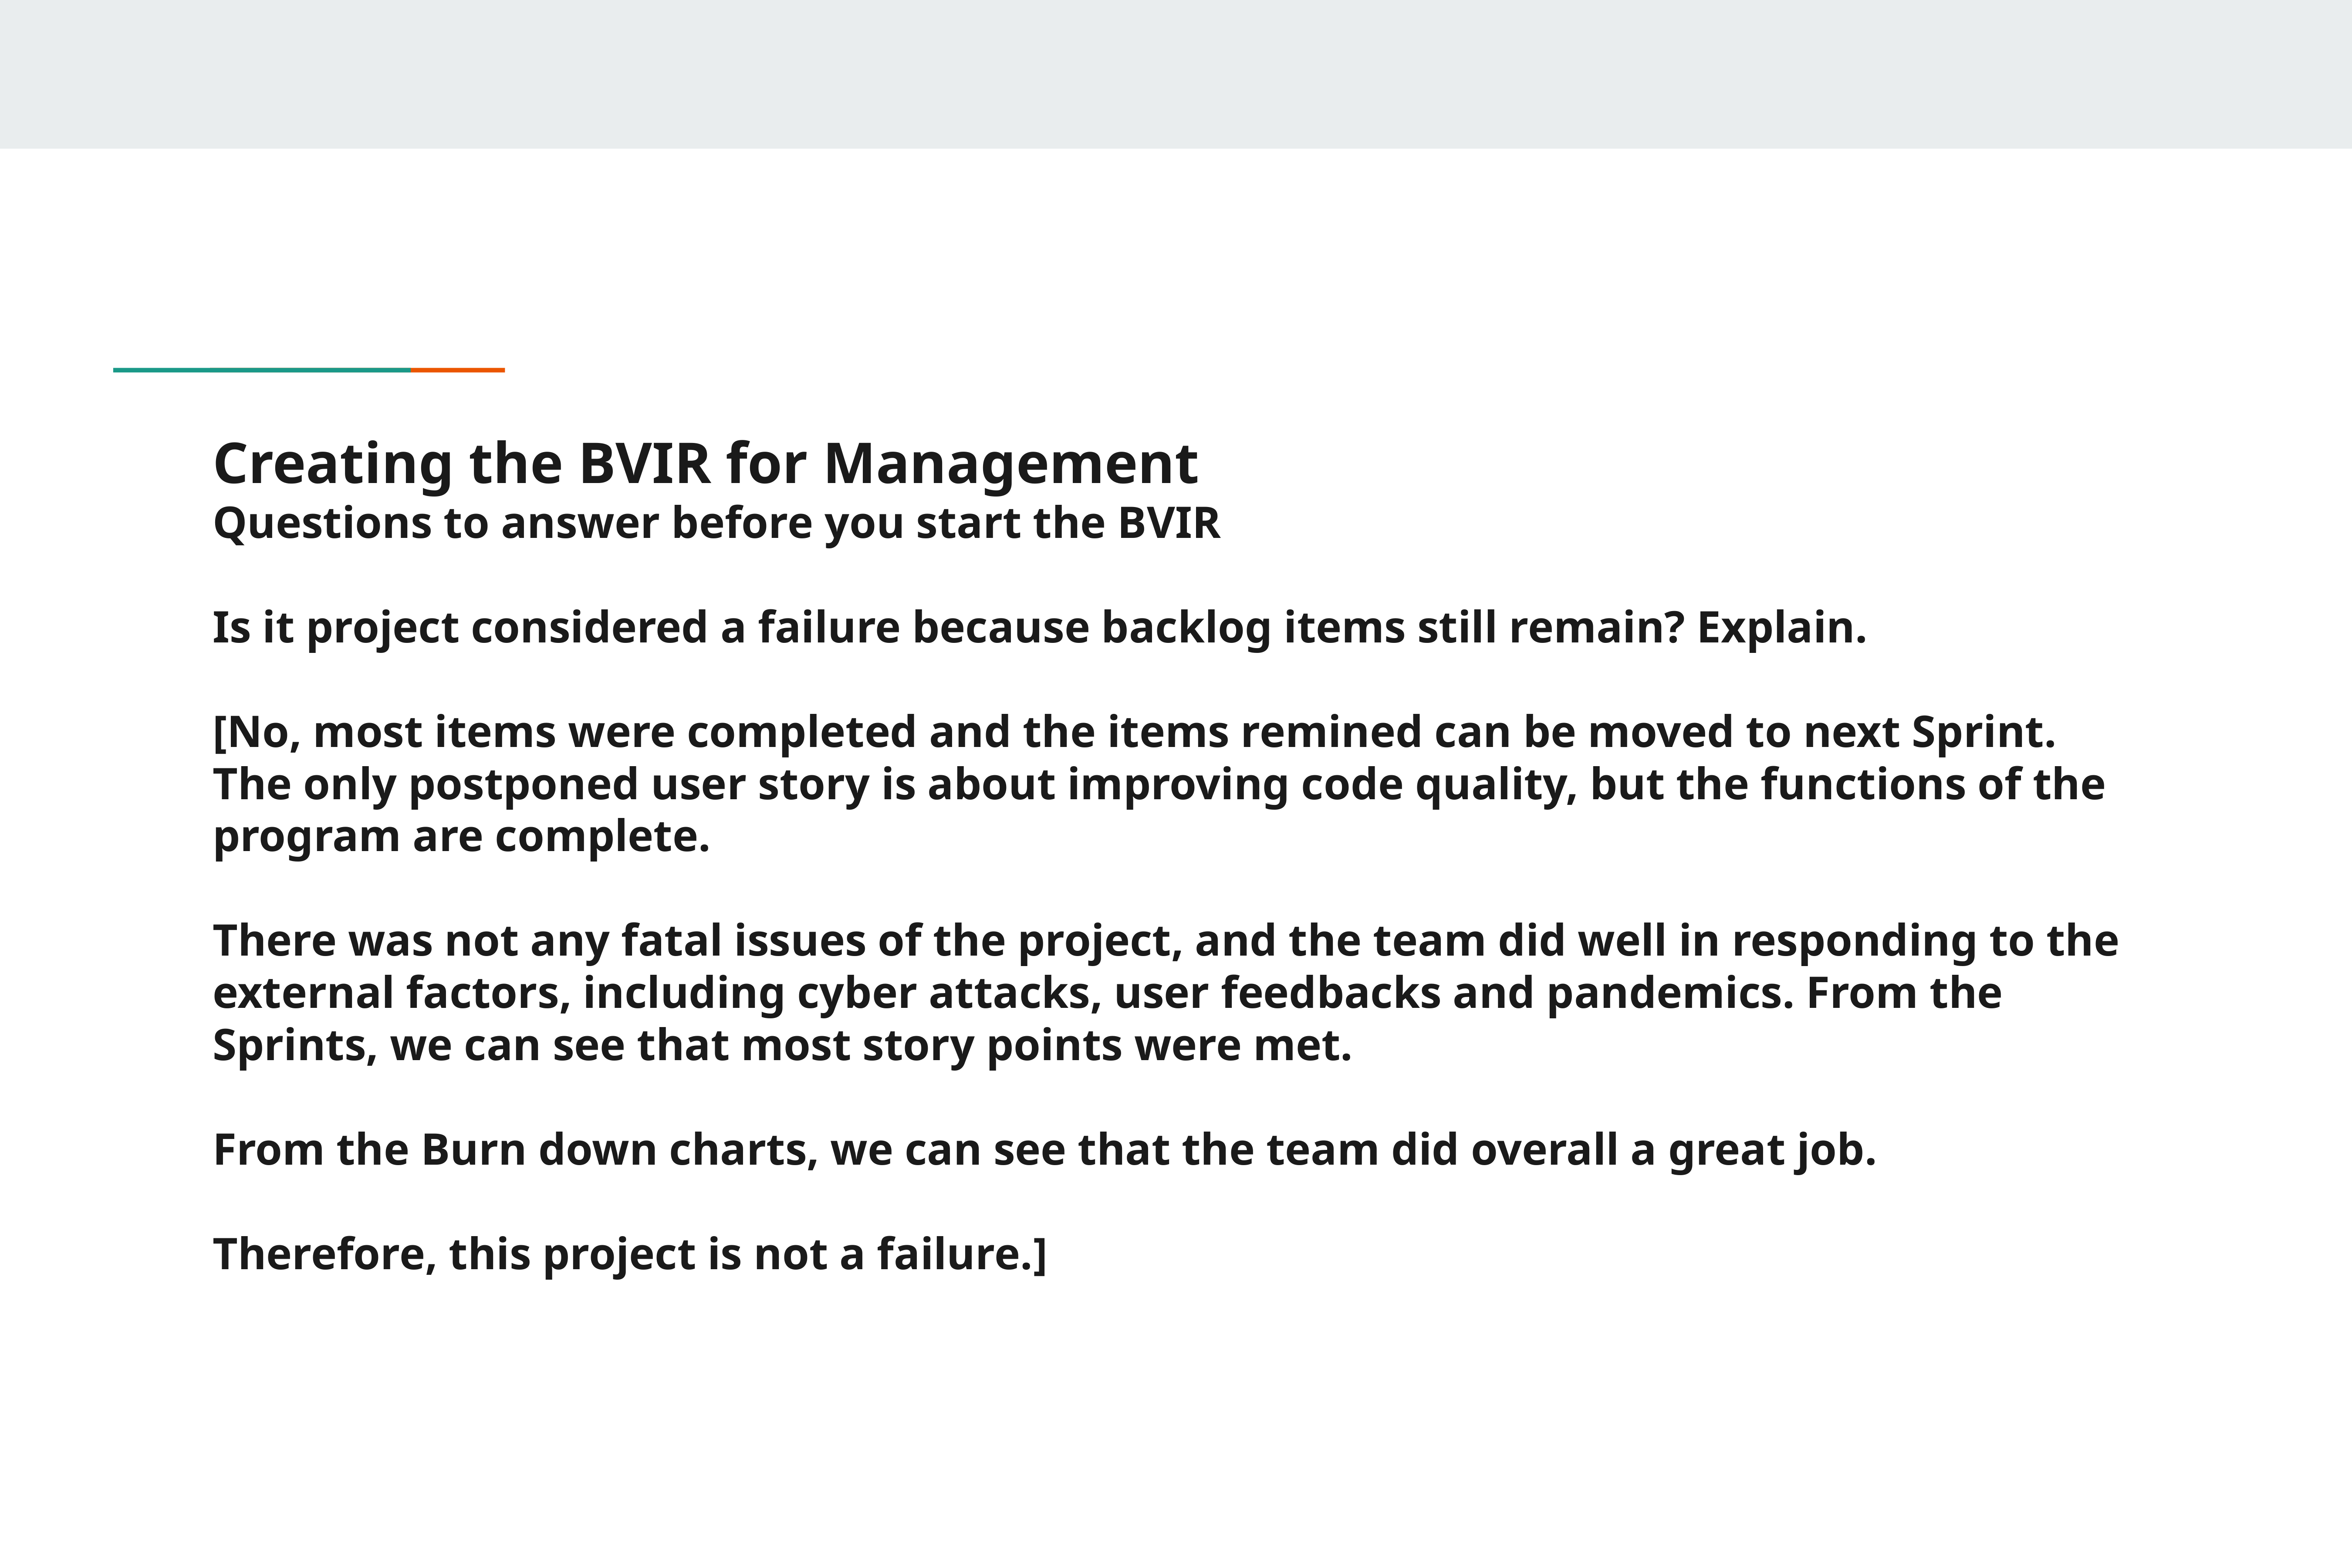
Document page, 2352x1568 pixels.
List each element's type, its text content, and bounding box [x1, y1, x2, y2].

title Creating the BVIR for Management Questions to answer before you start the BVIR Is it project considered a failure because backlog items still remain? Explain. [No, most items were completed and the items remined can be moved to next Sprint. The only postponed user story is about improving code quality, but the functions of the program are complete. There was not any fatal issues of the project, and the team did well in responding to the external factors, including cyber attacks, user feedbacks and pandemics. From the Sprints, we can see that most story points were met. From the Burn down charts, we can see that the team did overall a great job. Therefore, this project is not a failure.] [187, 402, 2166, 565]
